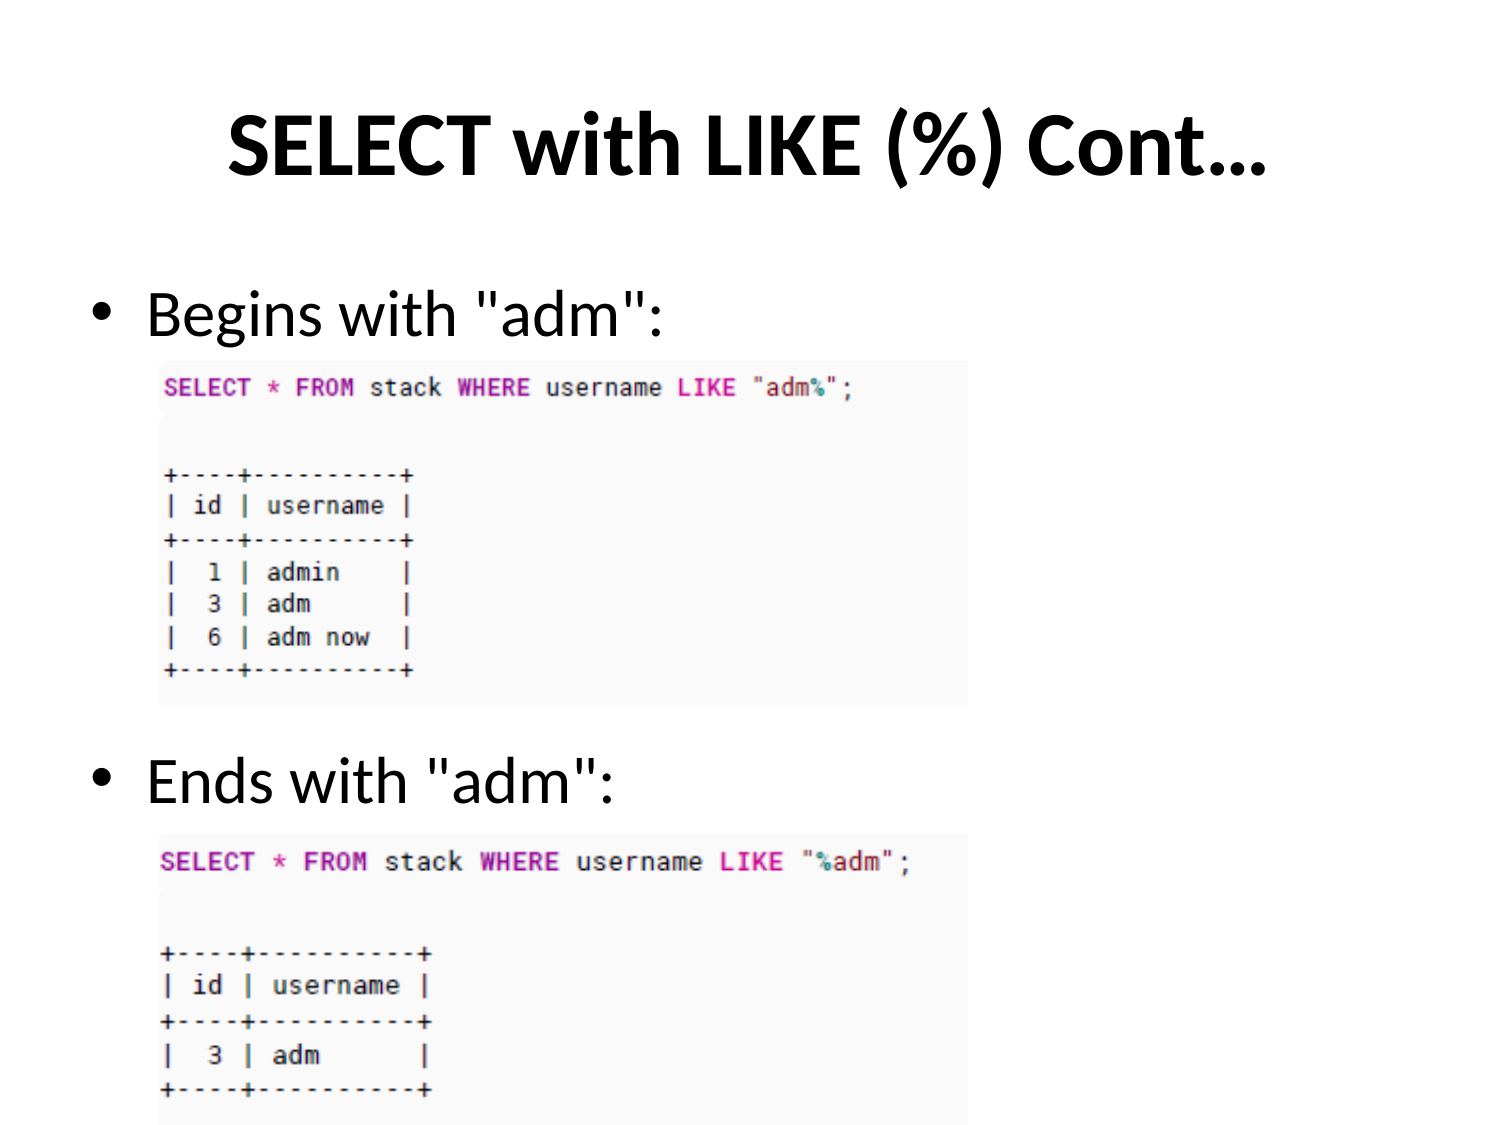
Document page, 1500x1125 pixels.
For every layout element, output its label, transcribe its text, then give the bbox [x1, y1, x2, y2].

title SELECT with LIKE (%) Cont… [75, 45, 1425, 233]
list Begins with "adm": Ends with "adm": [75, 262, 1425, 1005]
picture [159, 361, 969, 705]
picture [159, 833, 969, 1125]
